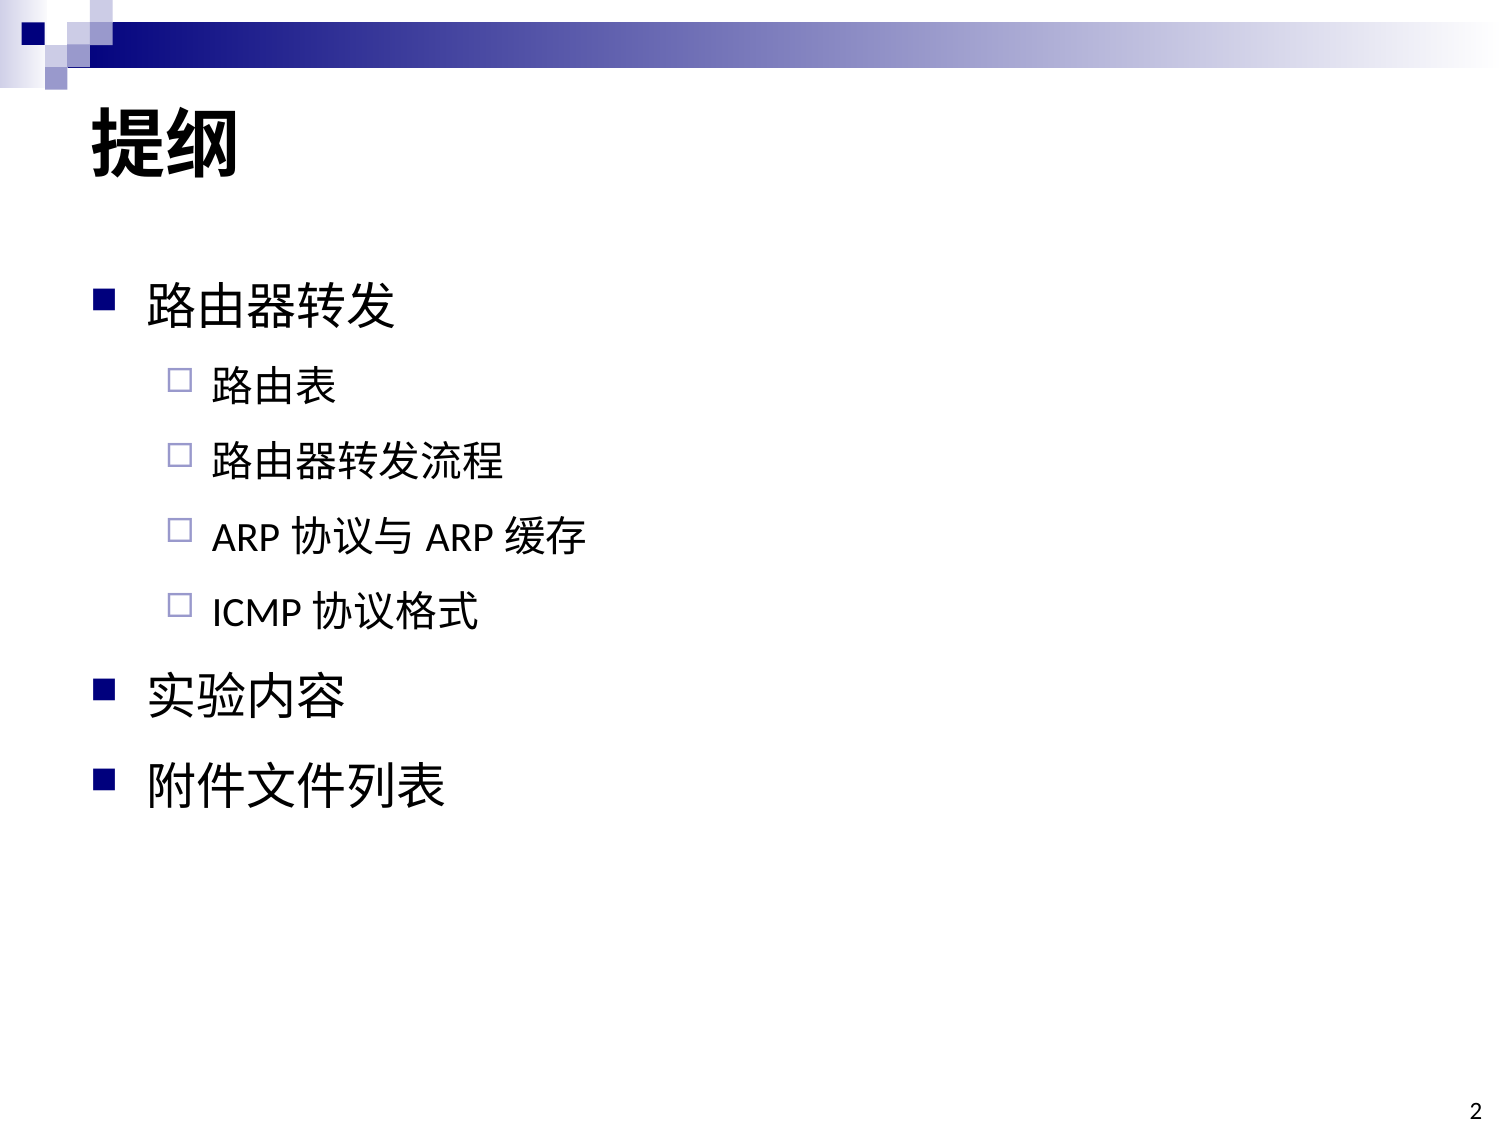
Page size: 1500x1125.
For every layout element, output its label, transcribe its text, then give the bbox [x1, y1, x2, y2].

list 路由器转发 路由表 路由器转发流程 ARP协议与ARP缓存 ICMP协议格式 实验内容 附件文件列表 [75, 237, 1425, 1063]
title 提纲 [75, 75, 1425, 209]
slide_number 2 [1448, 1100, 1483, 1125]
